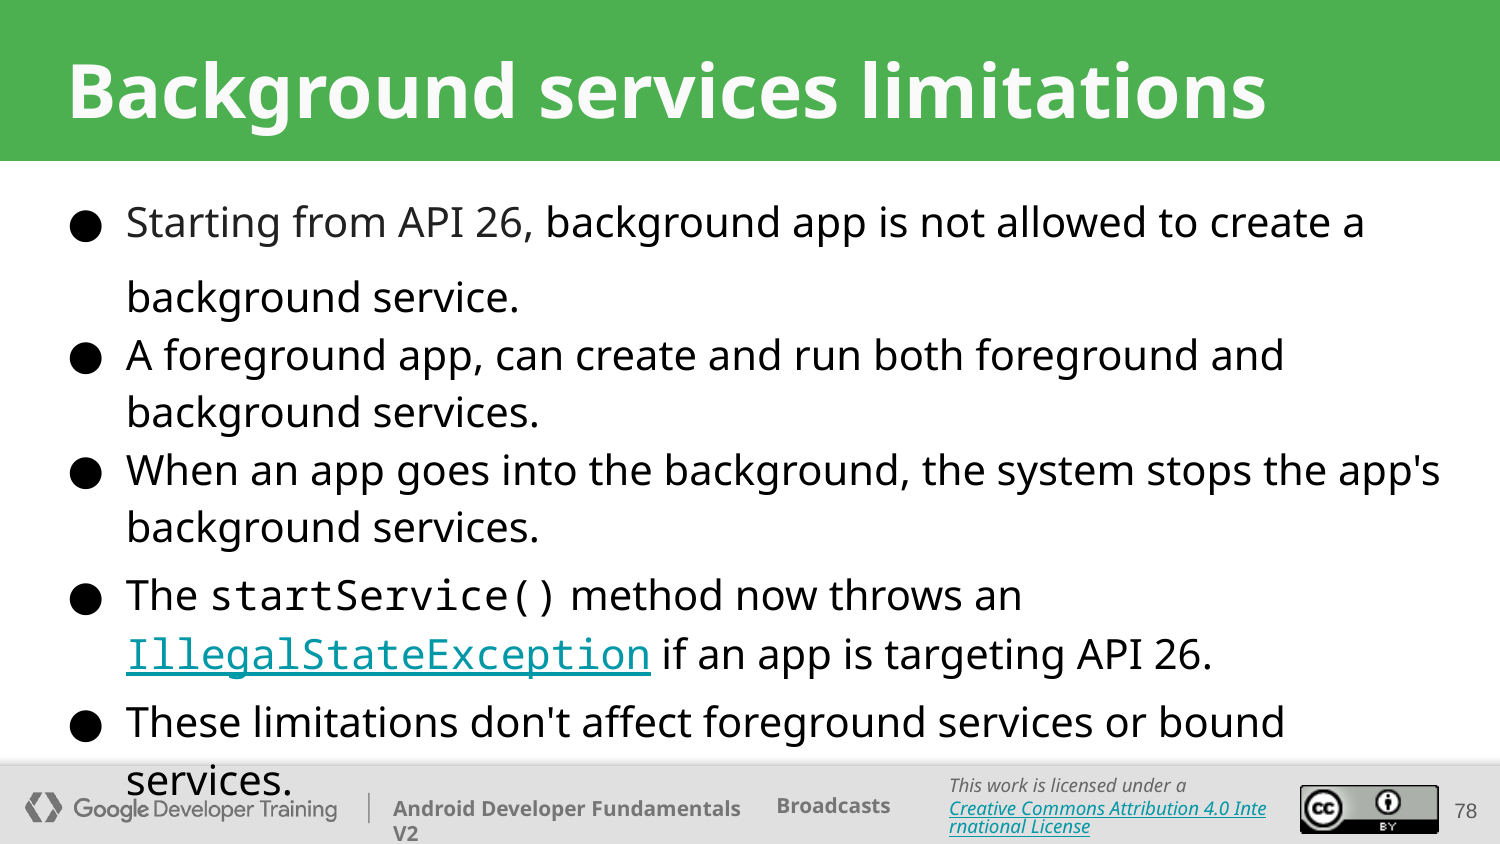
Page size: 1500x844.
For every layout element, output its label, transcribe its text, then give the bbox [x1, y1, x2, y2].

list Starting from API 26, background app is not allowed to create a background service. A foreground app, can create and run both foreground and background services. When an app goes into the background, the system stops the app's background services. The startService() method now throws an IllegalStateException if an app is targeting API 26. These limitations don't affect foreground services or bound services. [35, 156, 1471, 756]
slide_number 78 [1402, 777, 1493, 842]
picture [0, 161, 1500, 844]
title Background services limitations [51, 28, 1449, 122]
